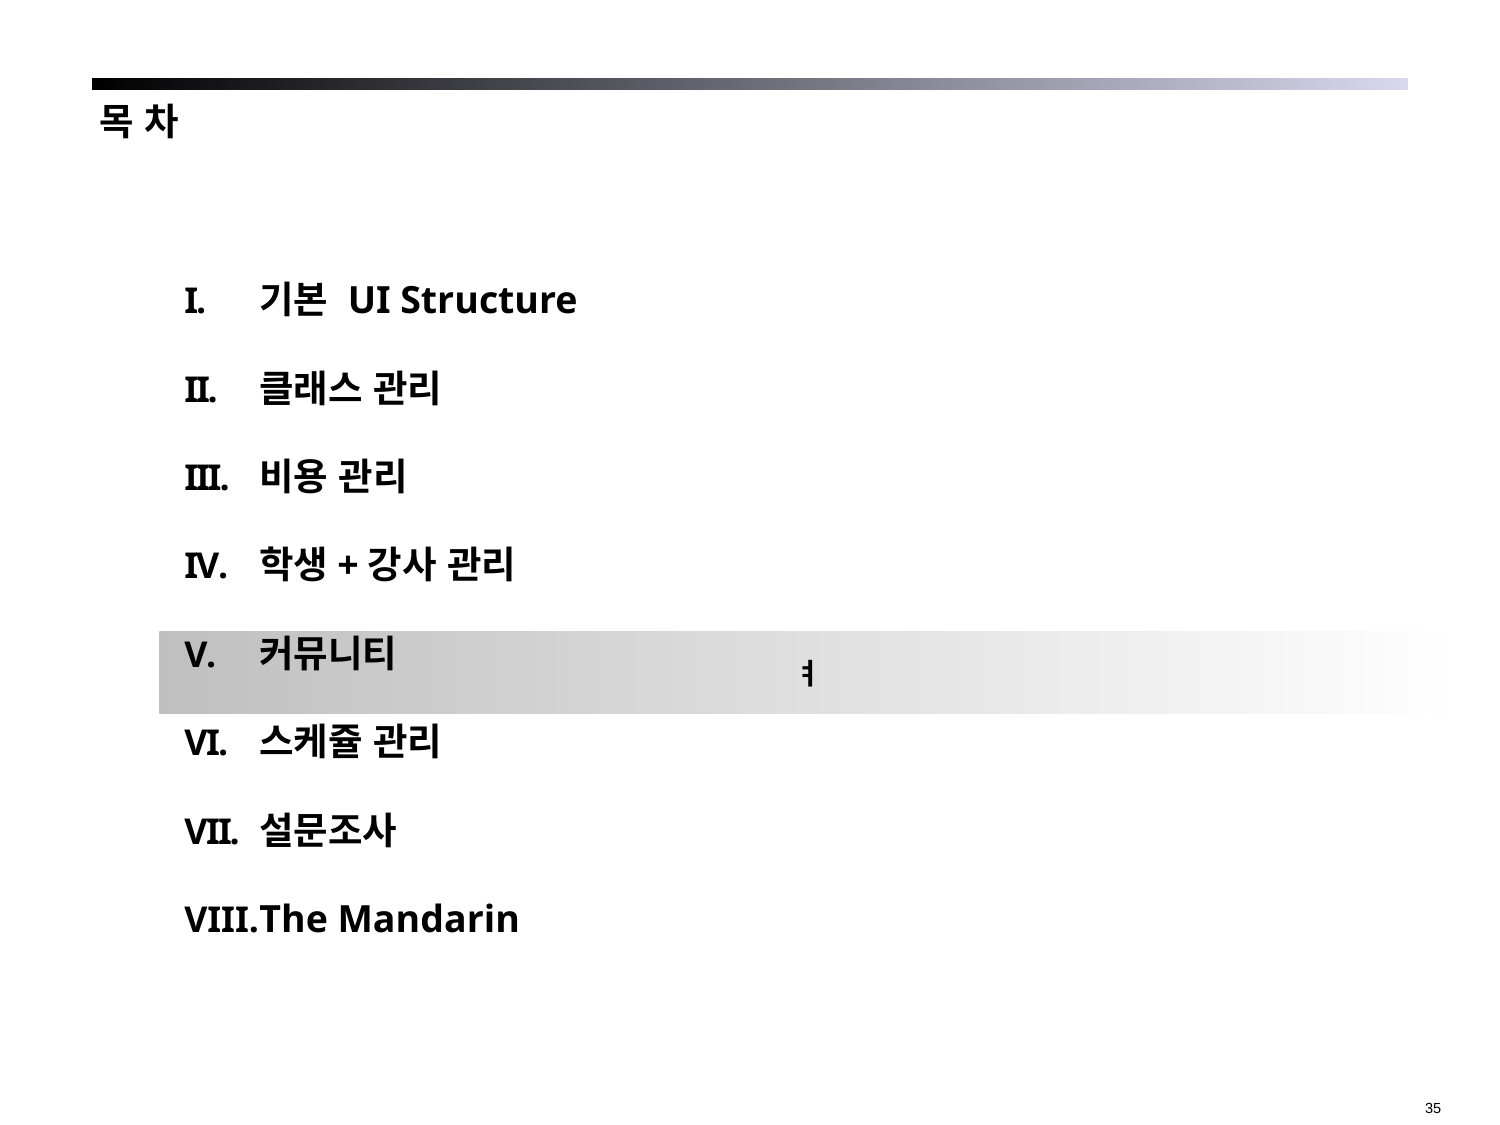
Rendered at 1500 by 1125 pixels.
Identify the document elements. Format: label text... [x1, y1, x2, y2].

text_box 기본 UI Structure 클래스 관리 비용 관리 학생+강사 관리 커뮤니티 스케쥴 관리 설문조사 The Mandarin [169, 255, 1456, 948]
text_box ㅕ [159, 631, 169, 714]
text_box 목 차 [99, 91, 1500, 225]
